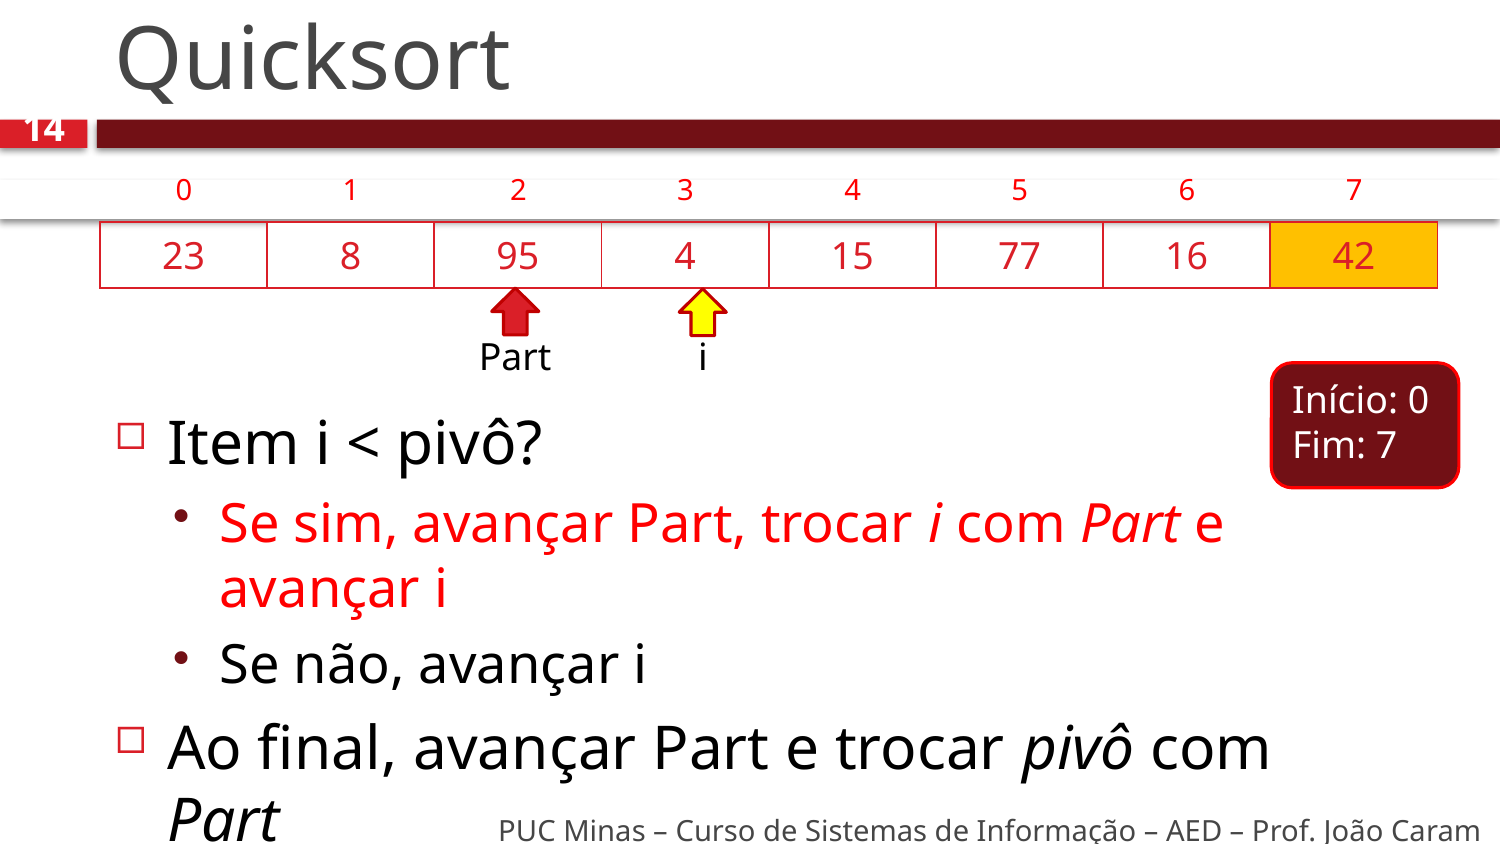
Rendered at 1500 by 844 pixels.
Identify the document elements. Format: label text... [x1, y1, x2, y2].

table_header 23 [101, 223, 266, 287]
table_header 4 [602, 223, 768, 287]
table_header 95 [435, 223, 601, 287]
table_header 4 [769, 162, 936, 223]
table_header 42 [1271, 223, 1437, 287]
table_header 3 [602, 162, 769, 223]
table_header 77 [937, 223, 1102, 287]
table_header 2 [435, 162, 602, 223]
slide_number 14 [0, 114, 88, 145]
footer PUC Minas – Curso de Sistemas de Informação – AED – Prof. João Caram [159, 807, 1497, 844]
table_header 1 [268, 162, 435, 223]
table_header 6 [1103, 162, 1271, 223]
title Quicksort [99, 19, 1483, 115]
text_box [678, 288, 727, 387]
text_box Início: 0 Fim: 7 [1269, 361, 1461, 490]
table_header 15 [770, 223, 935, 287]
table_header 0 [100, 162, 268, 223]
table_header 16 [1104, 223, 1269, 287]
table_header 5 [936, 162, 1103, 223]
table_header 7 [1271, 162, 1438, 223]
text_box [469, 287, 562, 387]
table_header 8 [268, 223, 433, 287]
text_box Item i < pivô? Se sim, avançar Part, trocar i com Part e avançar i Se não, avançar i Ao final, avançar Part e trocar pivô com Part [99, 396, 1400, 647]
